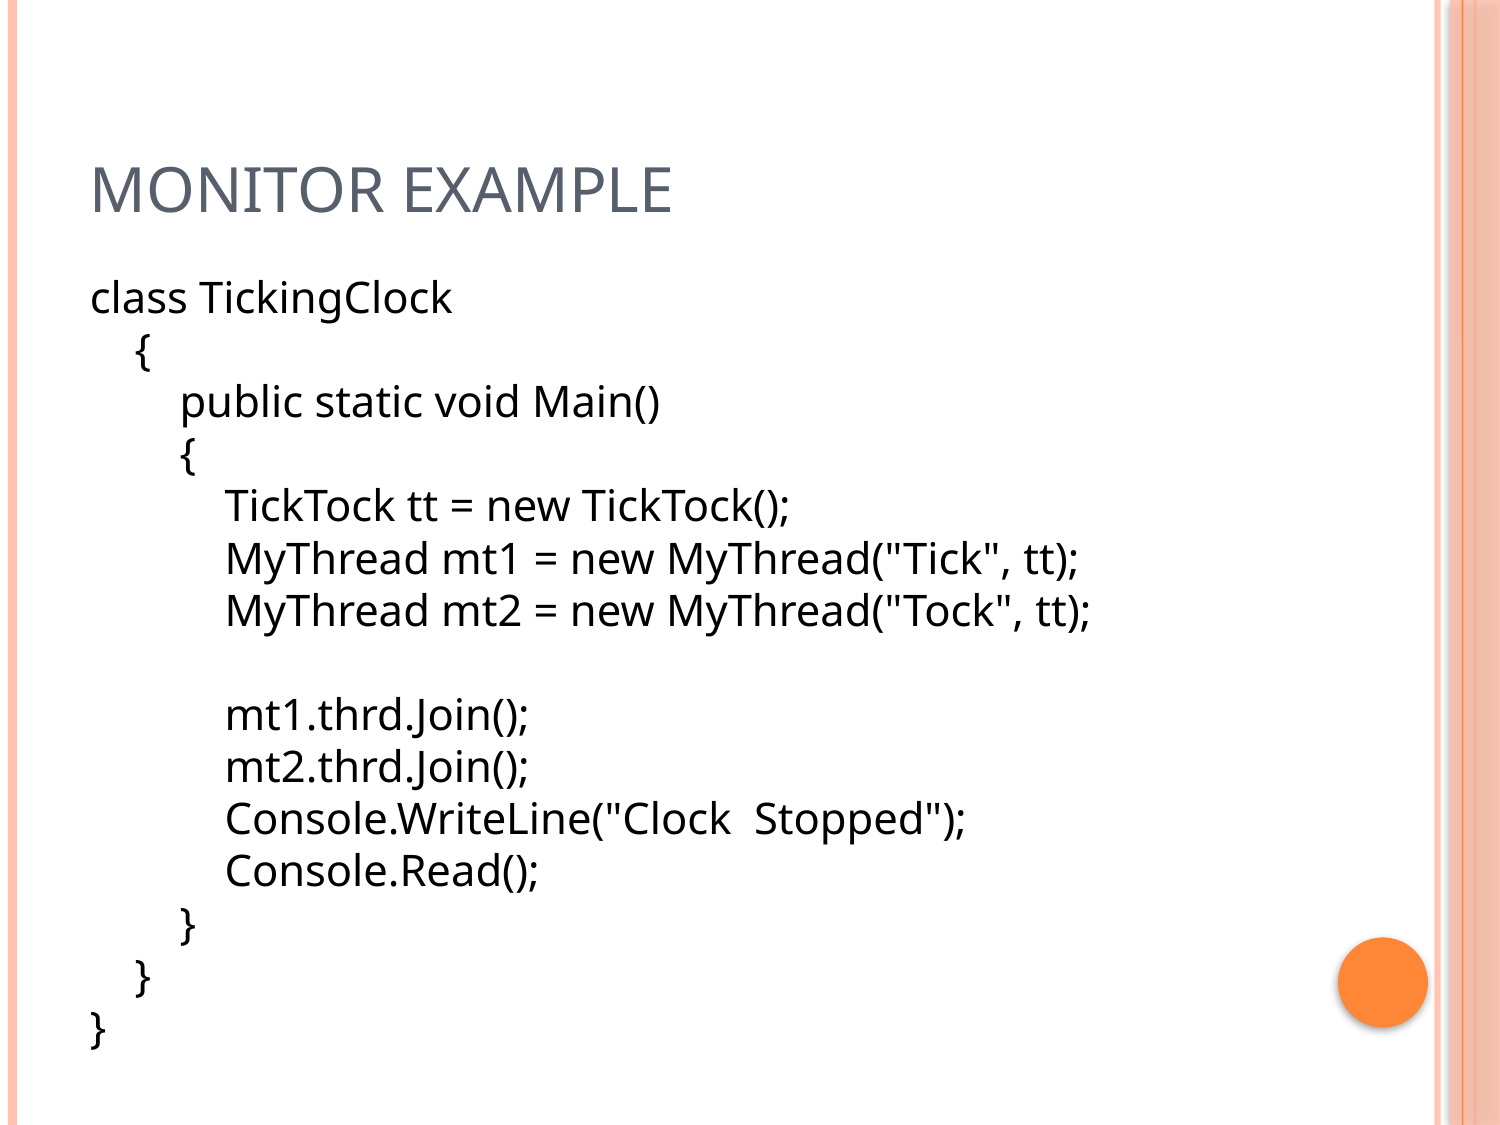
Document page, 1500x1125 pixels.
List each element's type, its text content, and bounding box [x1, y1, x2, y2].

title Monitor example [75, 45, 1300, 233]
list class TickingClock { public static void Main() { TickTock tt = new TickTock(); MyThread mt1 = new MyThread("Tick", tt); MyThread mt2 = new MyThread("Tock", tt); mt1.thrd.Join(); mt2.thrd.Join(); Console.WriteLine("Clock Stopped"); Console.Read(); } } } [75, 262, 1300, 1062]
